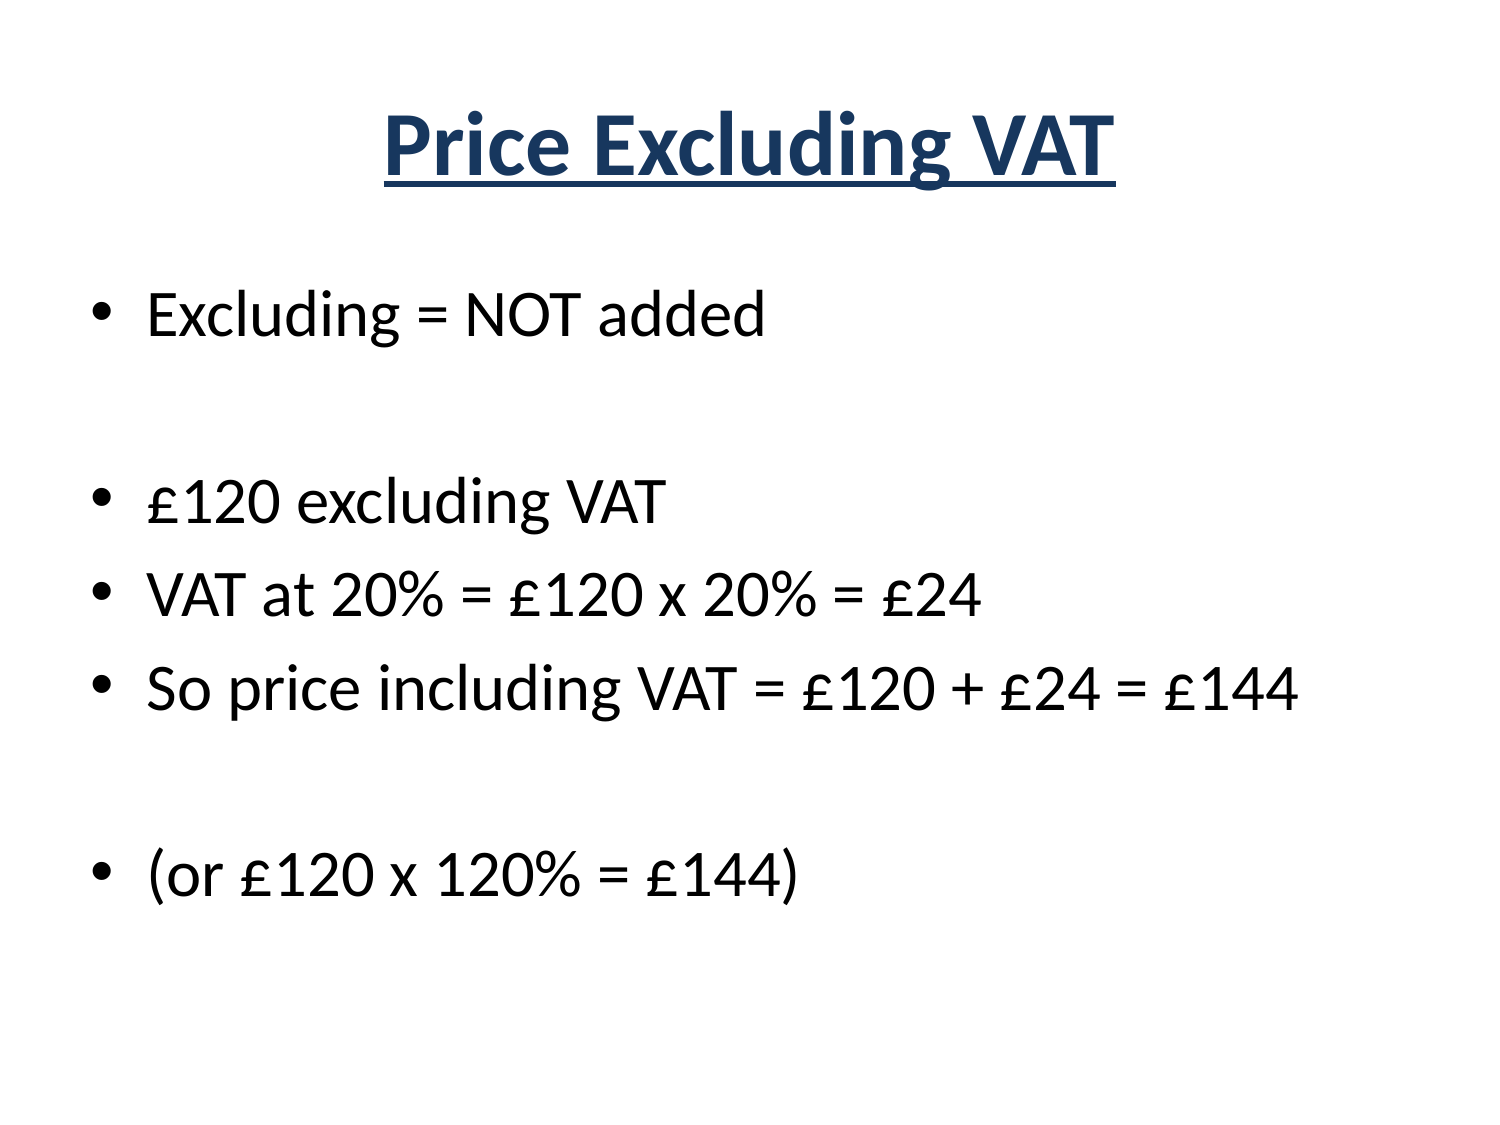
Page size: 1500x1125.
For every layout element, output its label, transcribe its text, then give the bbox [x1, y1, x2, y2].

list Excluding = NOT added £120 excluding VAT VAT at 20% = £120 x 20% = £24 So price including VAT = £120 + £24 = £144 (or £120 x 120% = £144) [75, 262, 1425, 1005]
title Price Excluding VAT [75, 45, 1425, 233]
